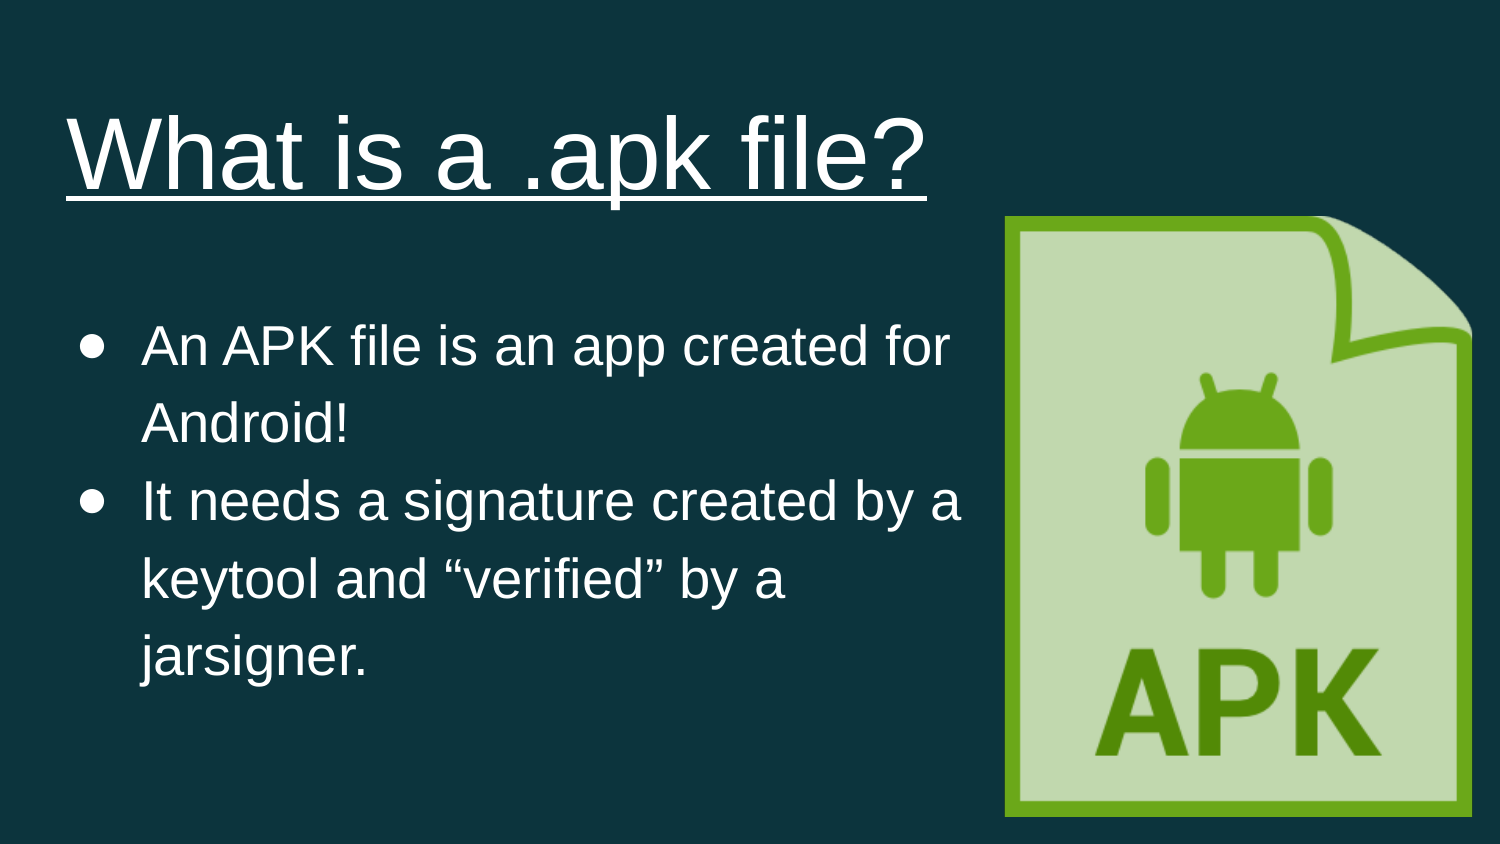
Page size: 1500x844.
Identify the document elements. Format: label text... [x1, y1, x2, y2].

picture [939, 216, 1500, 817]
list An APK file is an app created for Android! It needs a signature created by a keytool and “verified” by a jarsigner. [51, 283, 934, 750]
title What is a .apk file? [51, 72, 1449, 167]
